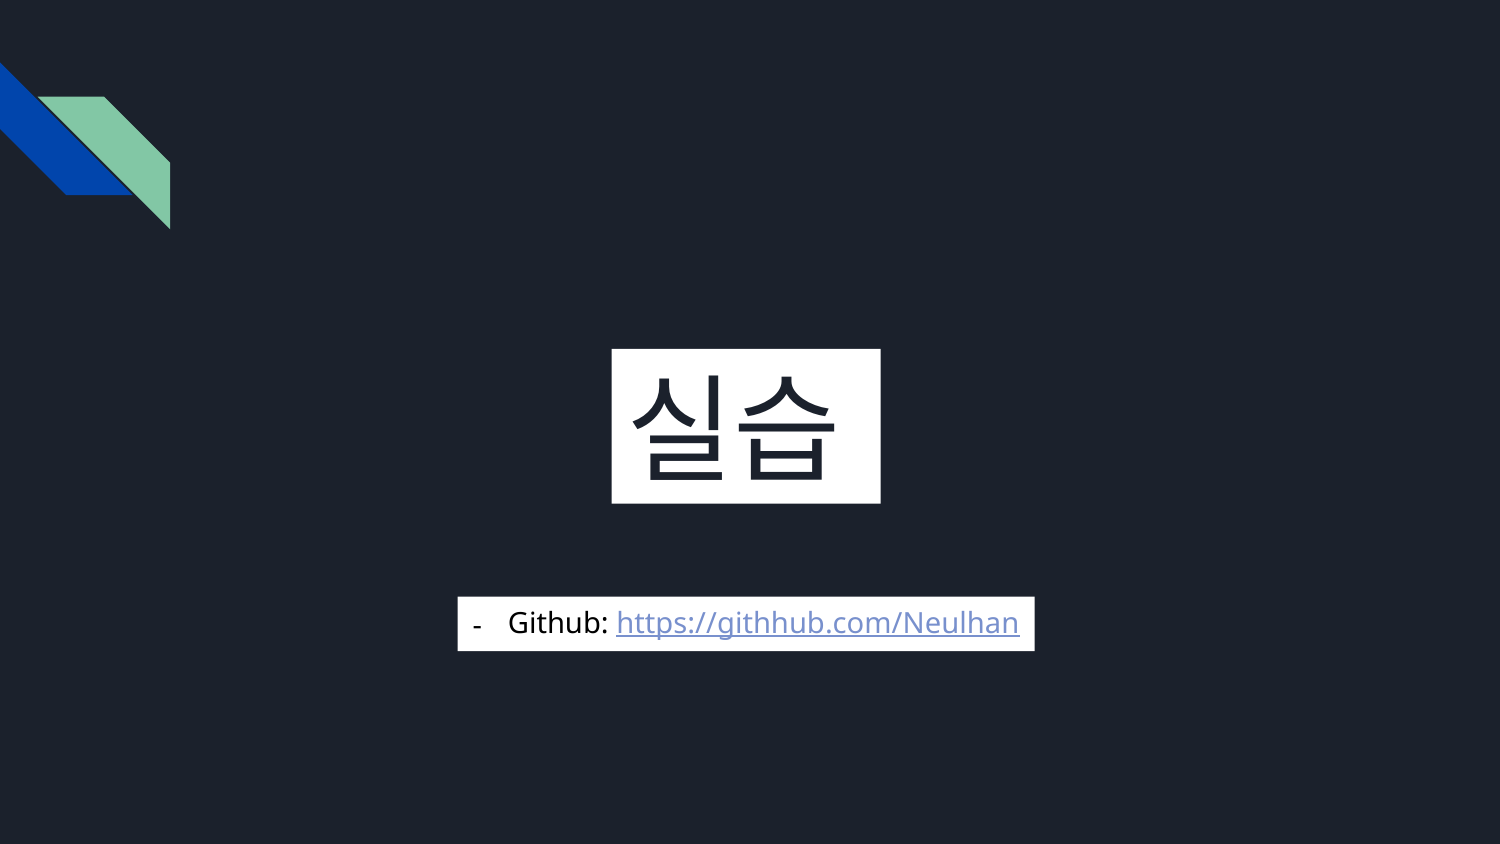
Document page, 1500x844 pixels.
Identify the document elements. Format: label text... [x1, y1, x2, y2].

text_box 실습 [611, 348, 881, 504]
text_box Github: https://githhub.com/Neulhan [457, 596, 1035, 652]
